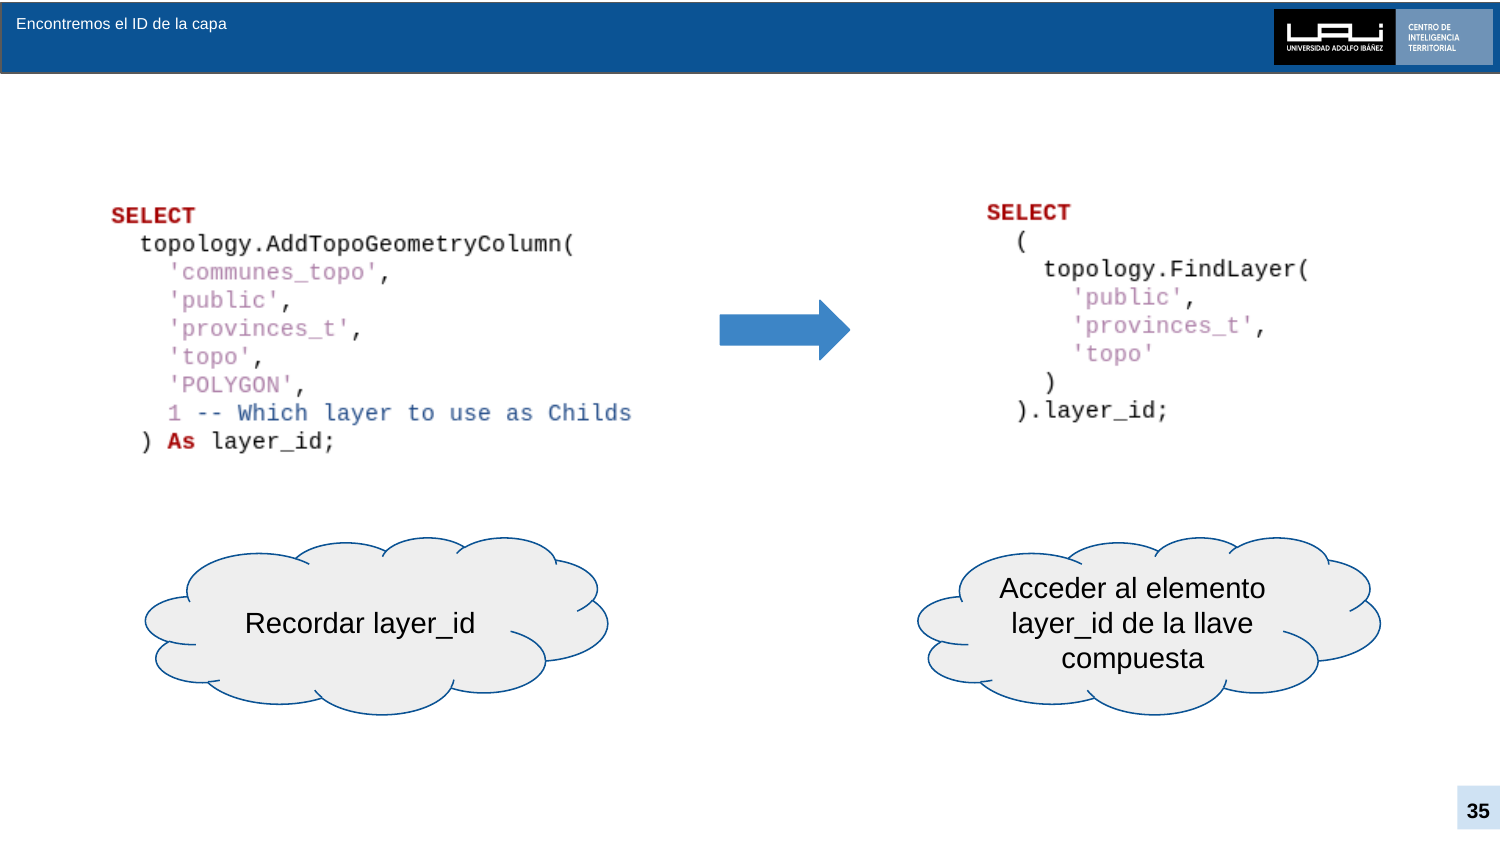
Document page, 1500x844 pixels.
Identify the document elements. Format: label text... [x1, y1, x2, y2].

title Encontremos el ID de la capa [1, 0, 1500, 48]
picture [1274, 9, 1493, 65]
text_box Recordar layer_id [145, 537, 608, 715]
picture [987, 195, 1319, 432]
slide_number ‹#› [1414, 777, 1500, 842]
text_box [1, 48, 1500, 74]
picture [110, 197, 651, 463]
text_box [720, 300, 850, 360]
text_box Acceder al elemento layer_id de la llave compuesta [917, 537, 1381, 715]
